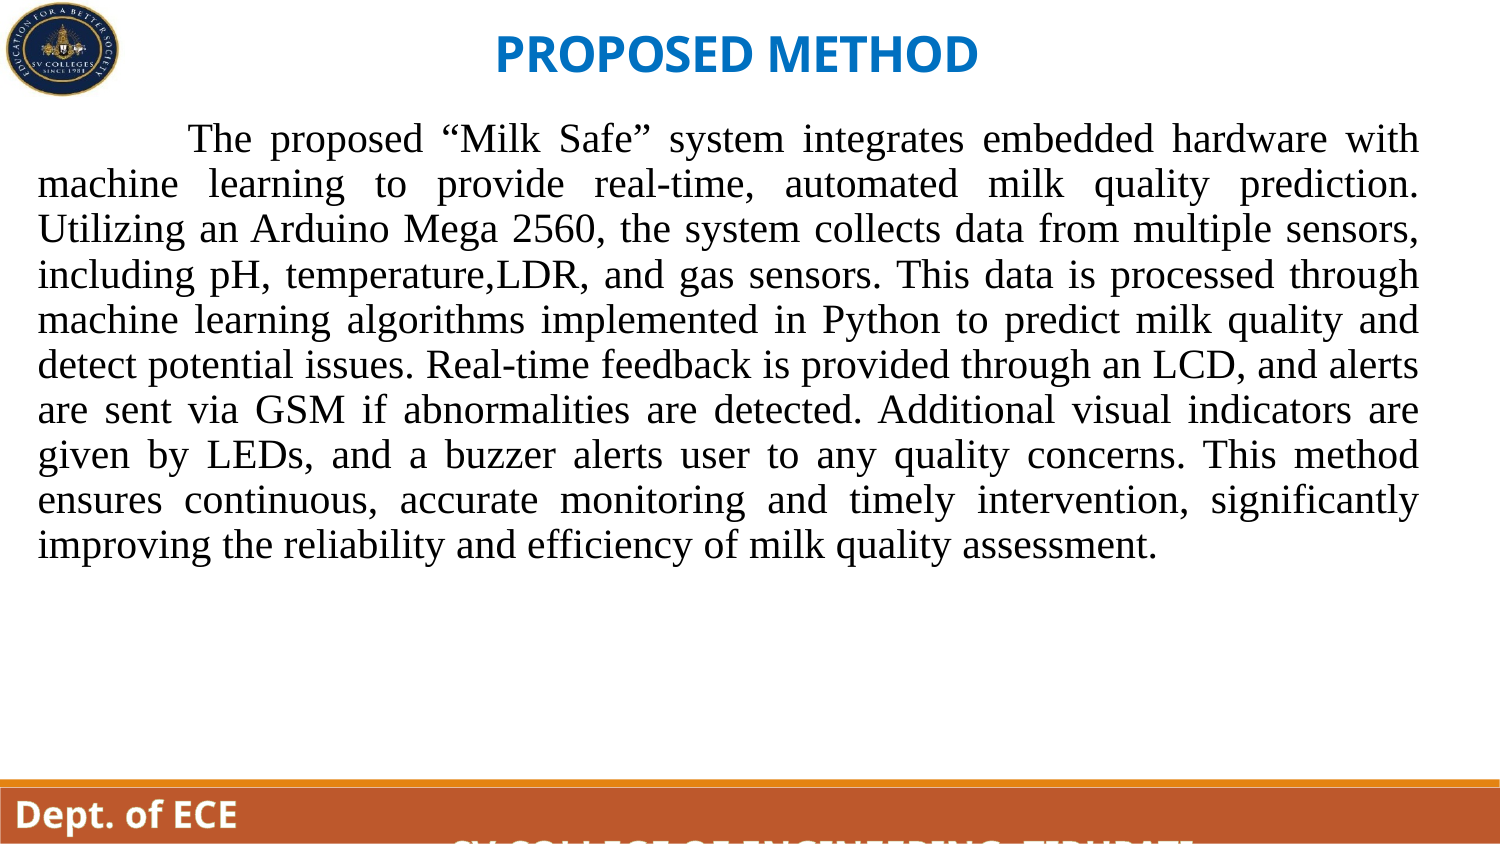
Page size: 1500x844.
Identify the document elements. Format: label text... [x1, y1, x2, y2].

title PROPOSED METHOD [133, 21, 1475, 90]
picture [0, 0, 126, 98]
text_box SV COLLEGE OF ENGINEERING, TIRUPATI [0, 778, 1496, 844]
text_box Dept. of ECE [0, 783, 253, 843]
list The proposed “Milk Safe” system integrates embedded hardware with machine learning to provide real-time, automated milk quality prediction. Utilizing an Arduino Mega 2560, the system collects data from multiple sensors, including pH, temperature,LDR, and gas sensors. This data is processed through machine learning algorithms implemented in Python to predict milk quality and detect potential issues. Real-time feedback is provided through an LCD, and alerts are sent via GSM if abnormalities are detected. Additional visual indicators are given by LEDs, and a buzzer alerts user to any quality concerns. This method ensures continuous, accurate monitoring and timely intervention, significantly improving the reliability and efficiency of milk quality assessment. [37, 109, 1421, 721]
